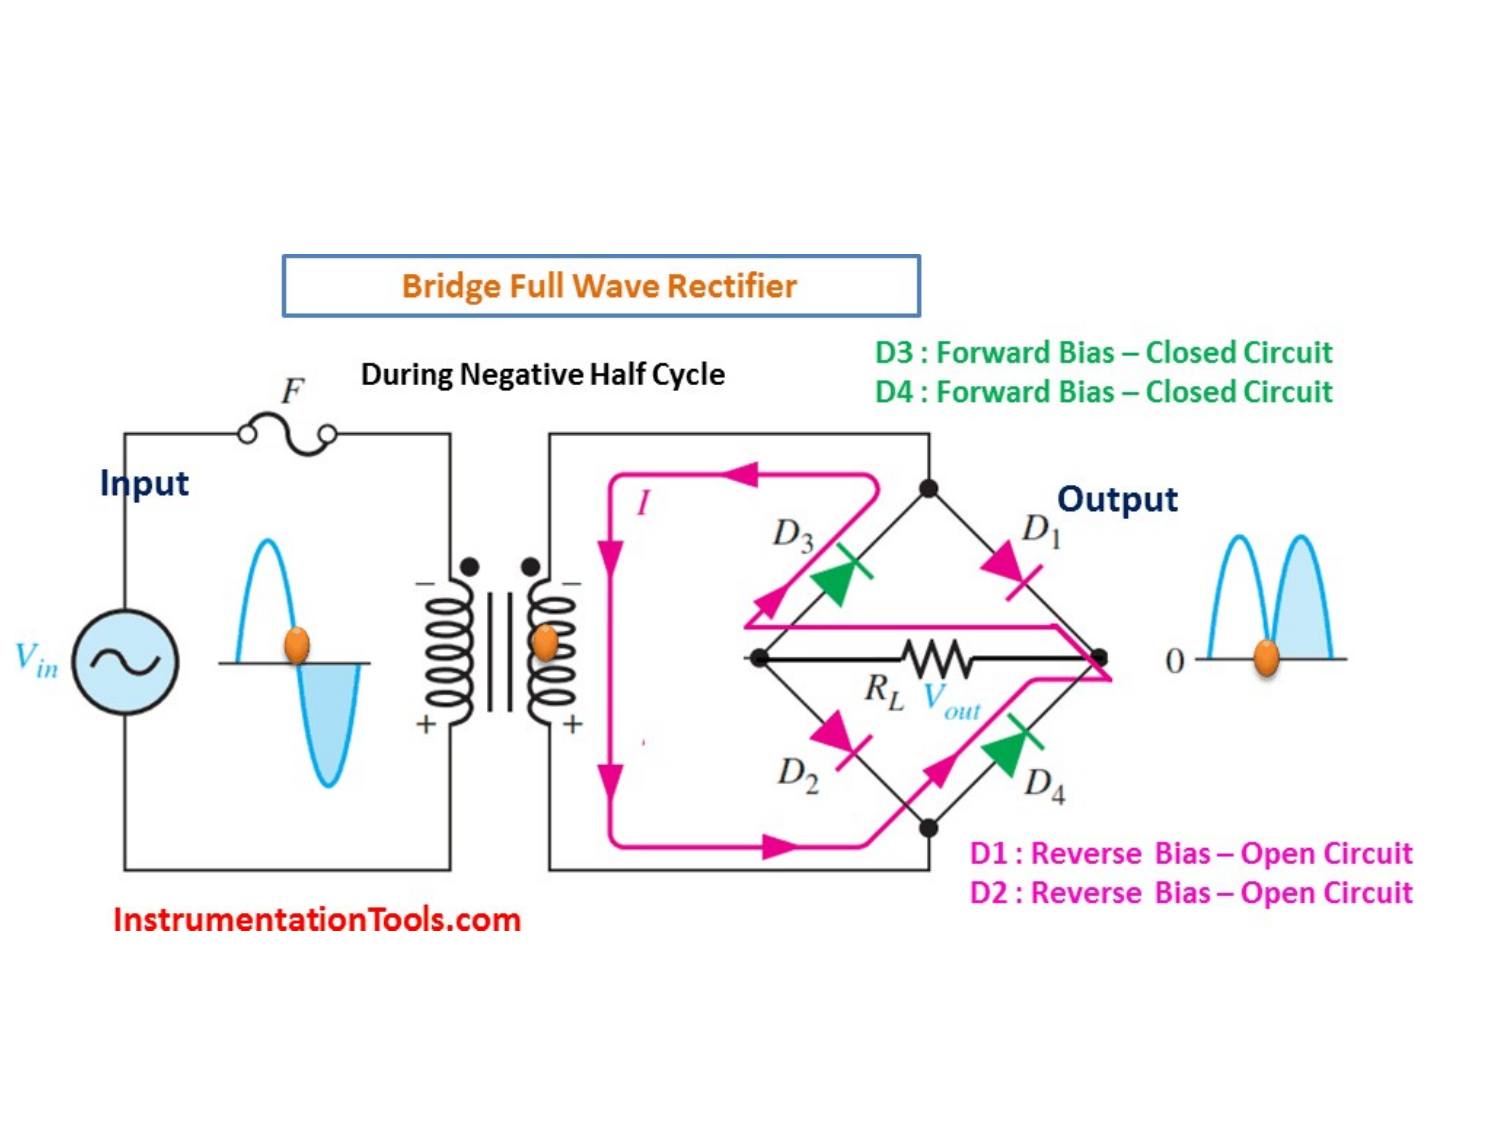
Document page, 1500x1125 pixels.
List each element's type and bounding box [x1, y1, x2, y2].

picture [14, 253, 1414, 932]
